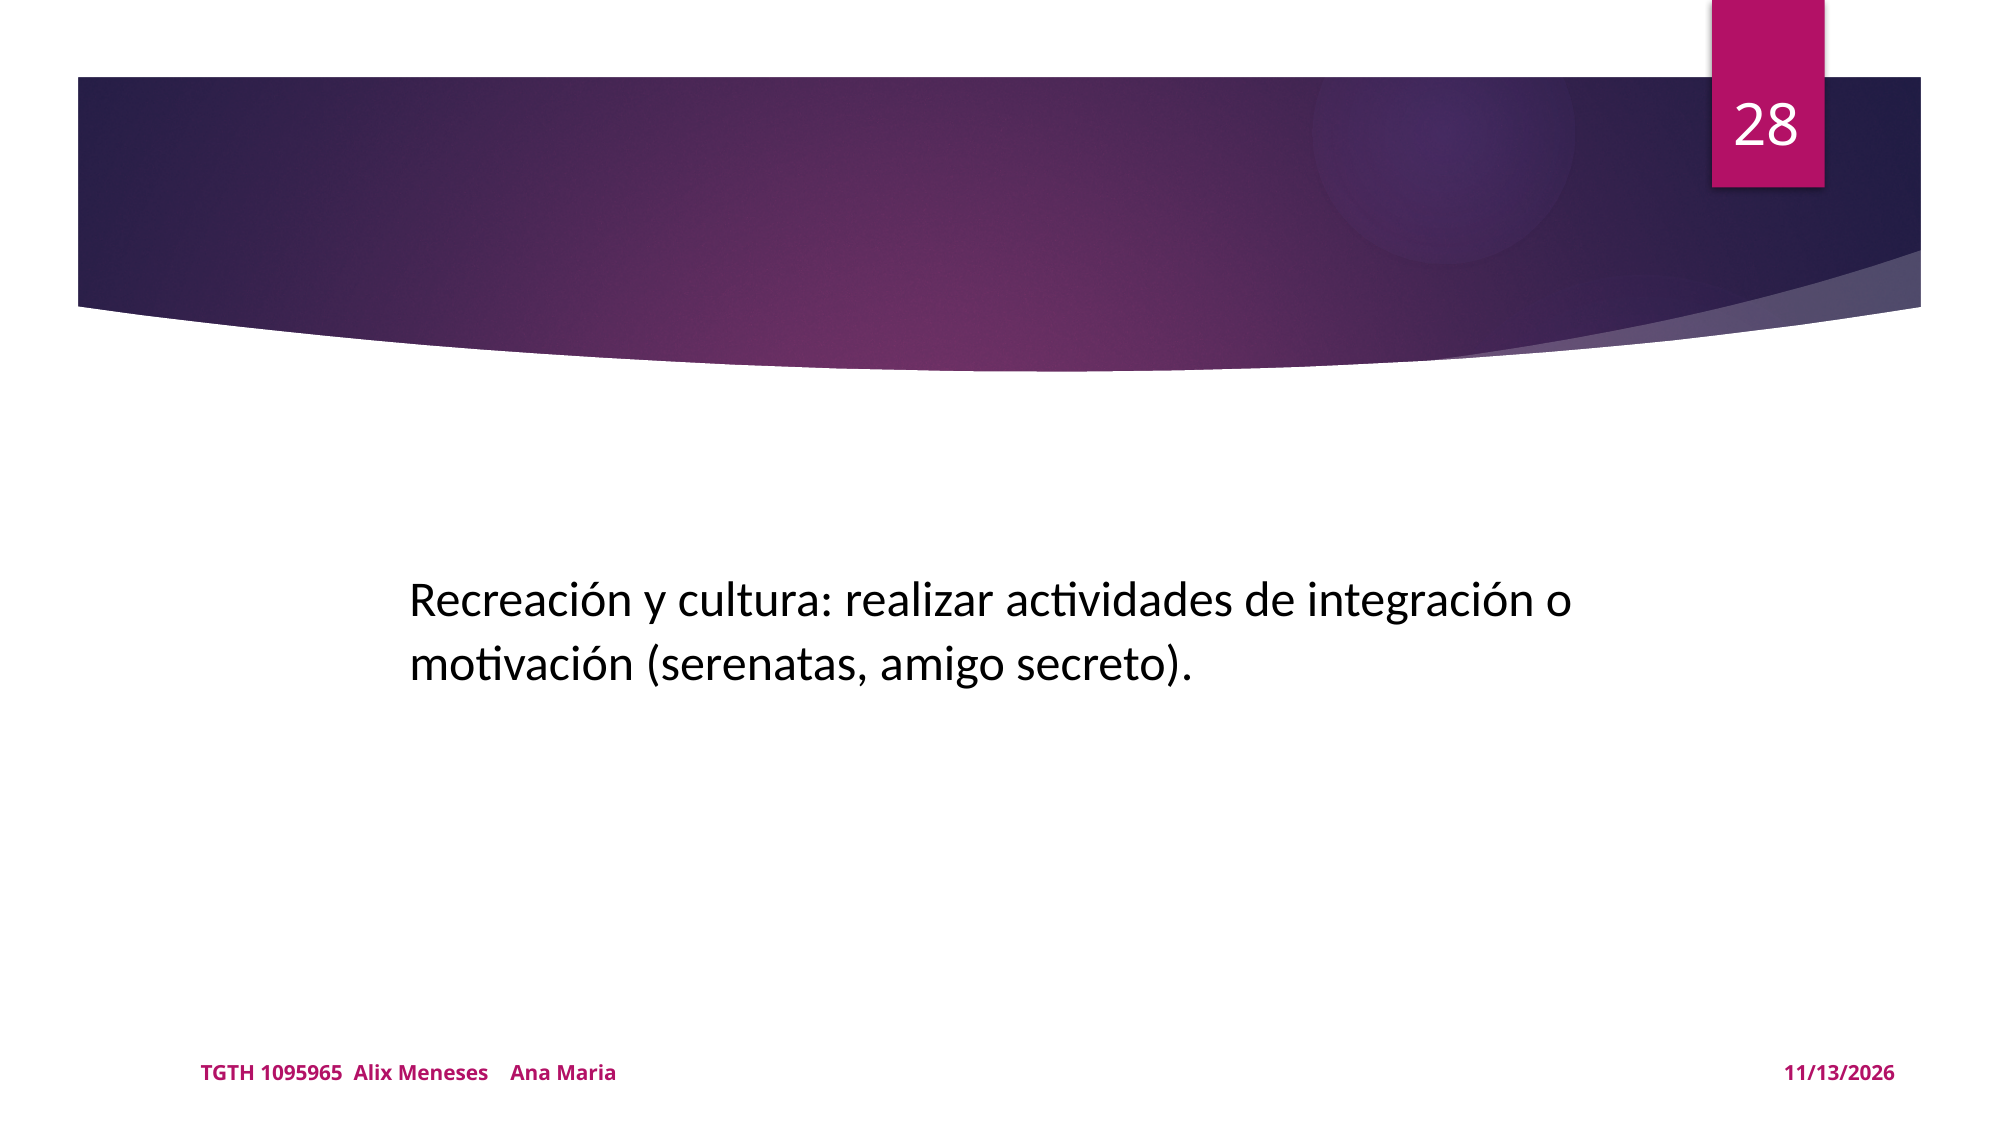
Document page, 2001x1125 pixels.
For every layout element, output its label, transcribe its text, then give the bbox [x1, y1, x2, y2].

slide_number 28 [1698, 48, 1836, 175]
footer TGTH 1095965 Alix Meneses Ana Maria [92, 1048, 726, 1099]
text_box Recreación y cultura: realizar actividades de integración o motivación (serenatas, amigo secreto). [394, 554, 1767, 698]
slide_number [1747, 1048, 1911, 1099]
